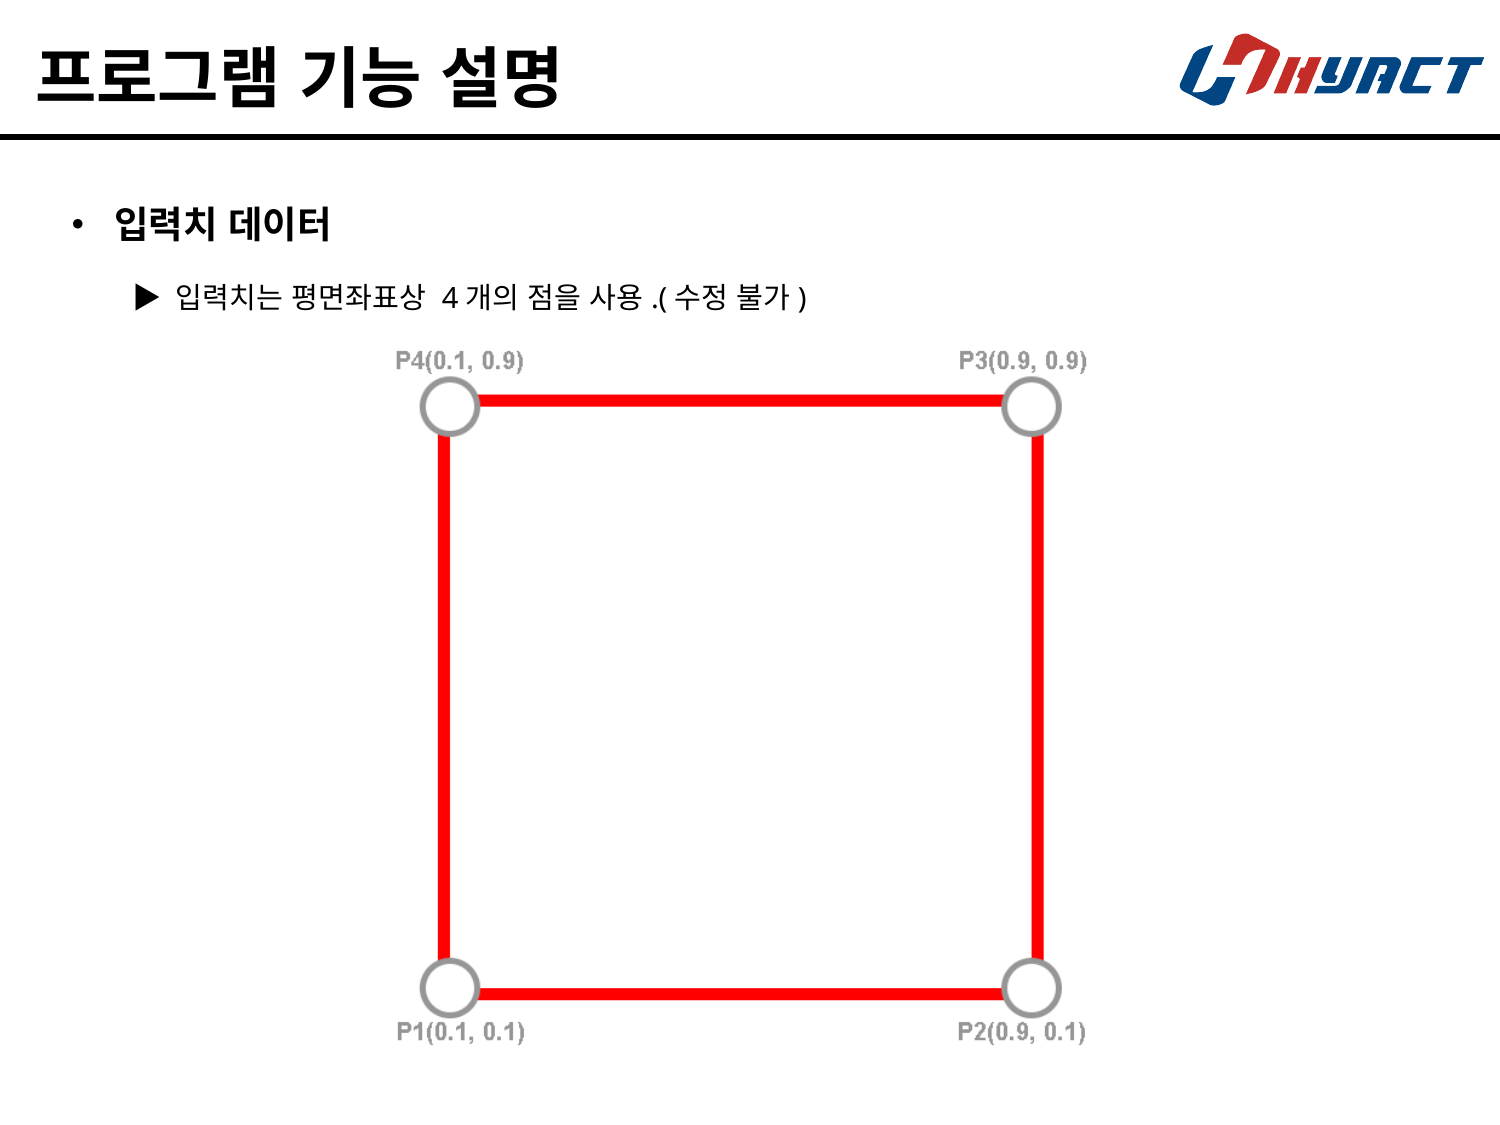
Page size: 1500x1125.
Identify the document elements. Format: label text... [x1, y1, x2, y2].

text_box • 입력치 데이터 [44, 193, 347, 254]
picture [375, 322, 1125, 1073]
picture [1122, 0, 1500, 162]
title 프로그램 기능 설명 [19, 18, 867, 125]
text_box ▶ 입력치는 평면좌표상 4개의 점을 사용.(수정 불가) [117, 271, 822, 322]
